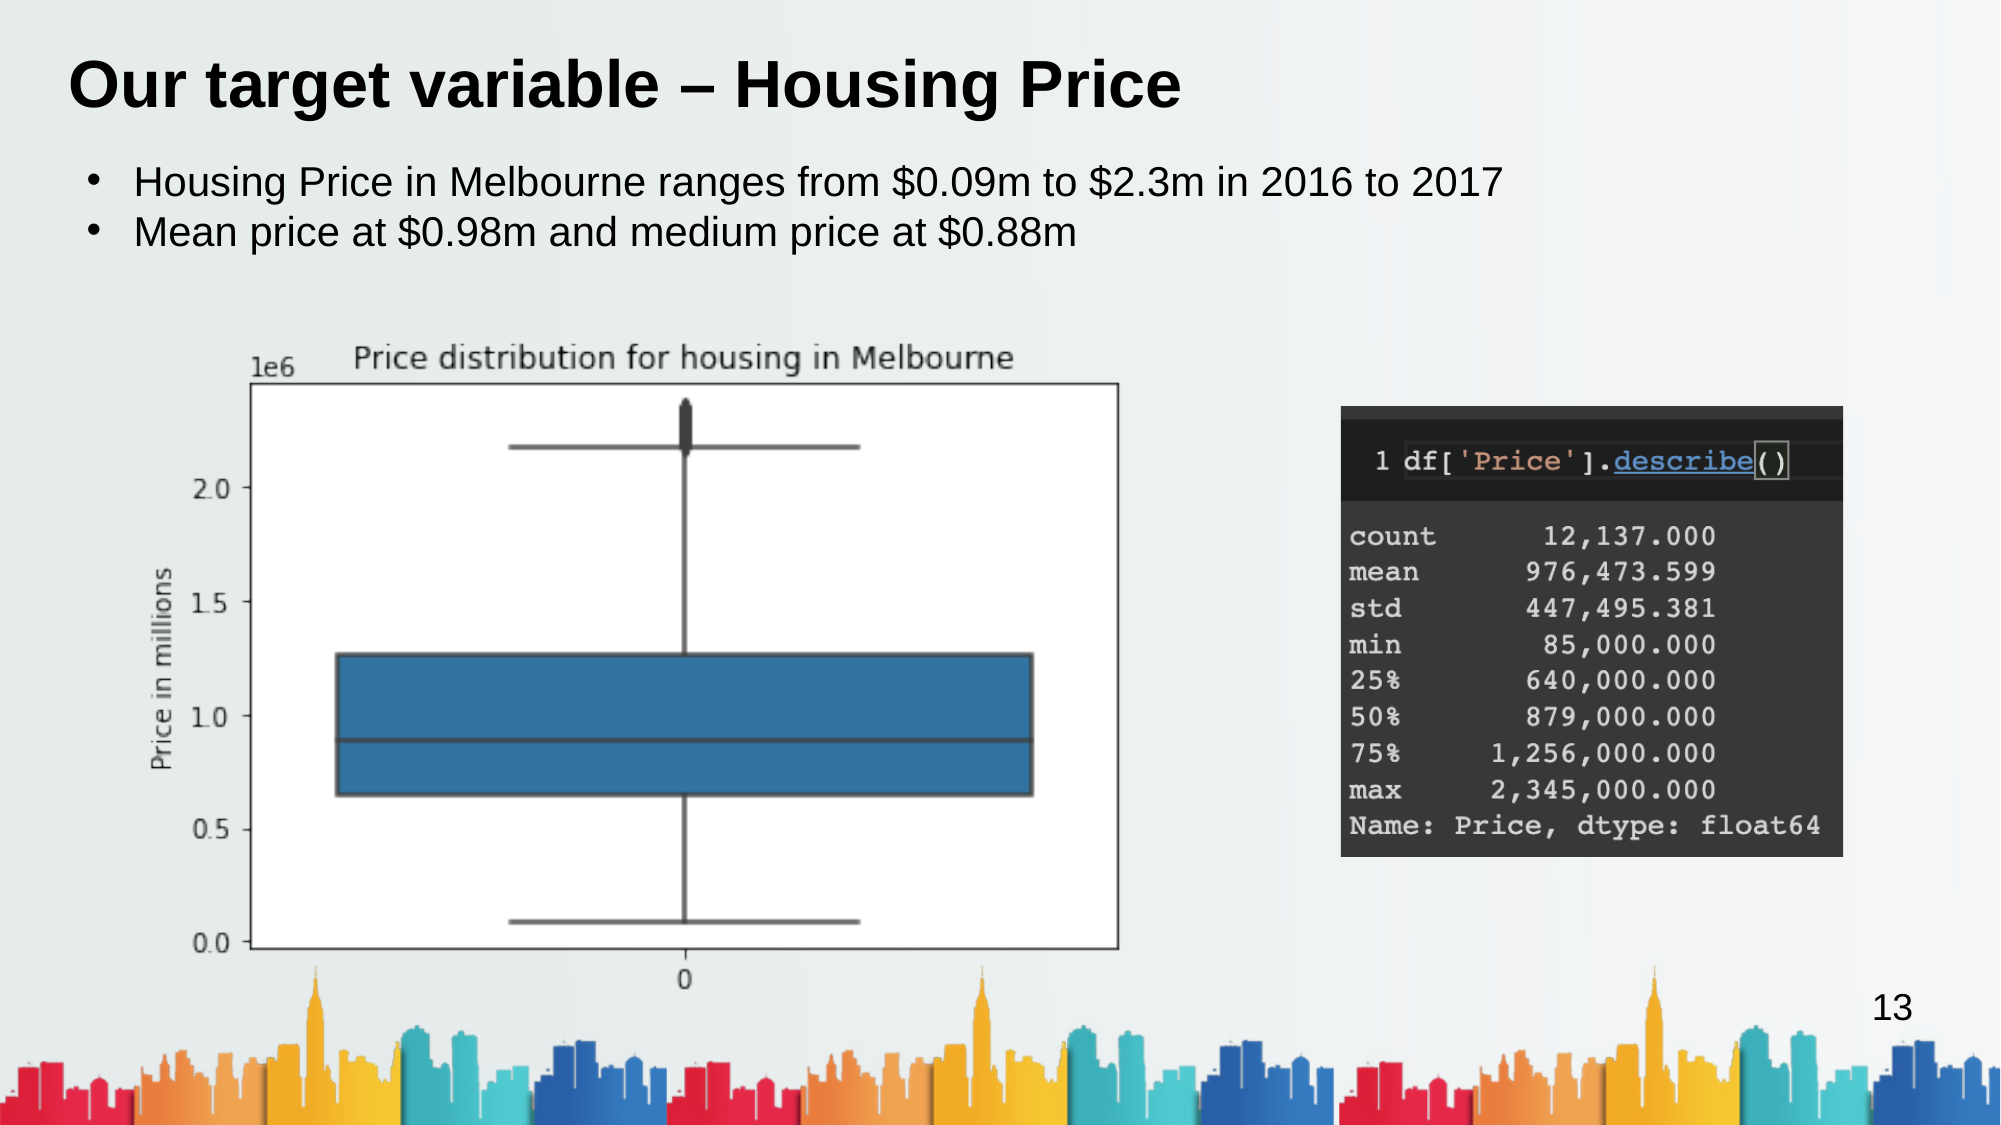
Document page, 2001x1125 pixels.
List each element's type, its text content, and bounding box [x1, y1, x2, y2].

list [1340, 405, 1844, 857]
picture [0, 0, 2001, 1125]
list Our target variable – Housing Price [53, 33, 1929, 187]
text_box Housing Price in Melbourne ranges from $0.09m to $2.3m in 2016 to 2017 Mean price at $0.98m and medium price at $0.88m [71, 147, 1615, 262]
